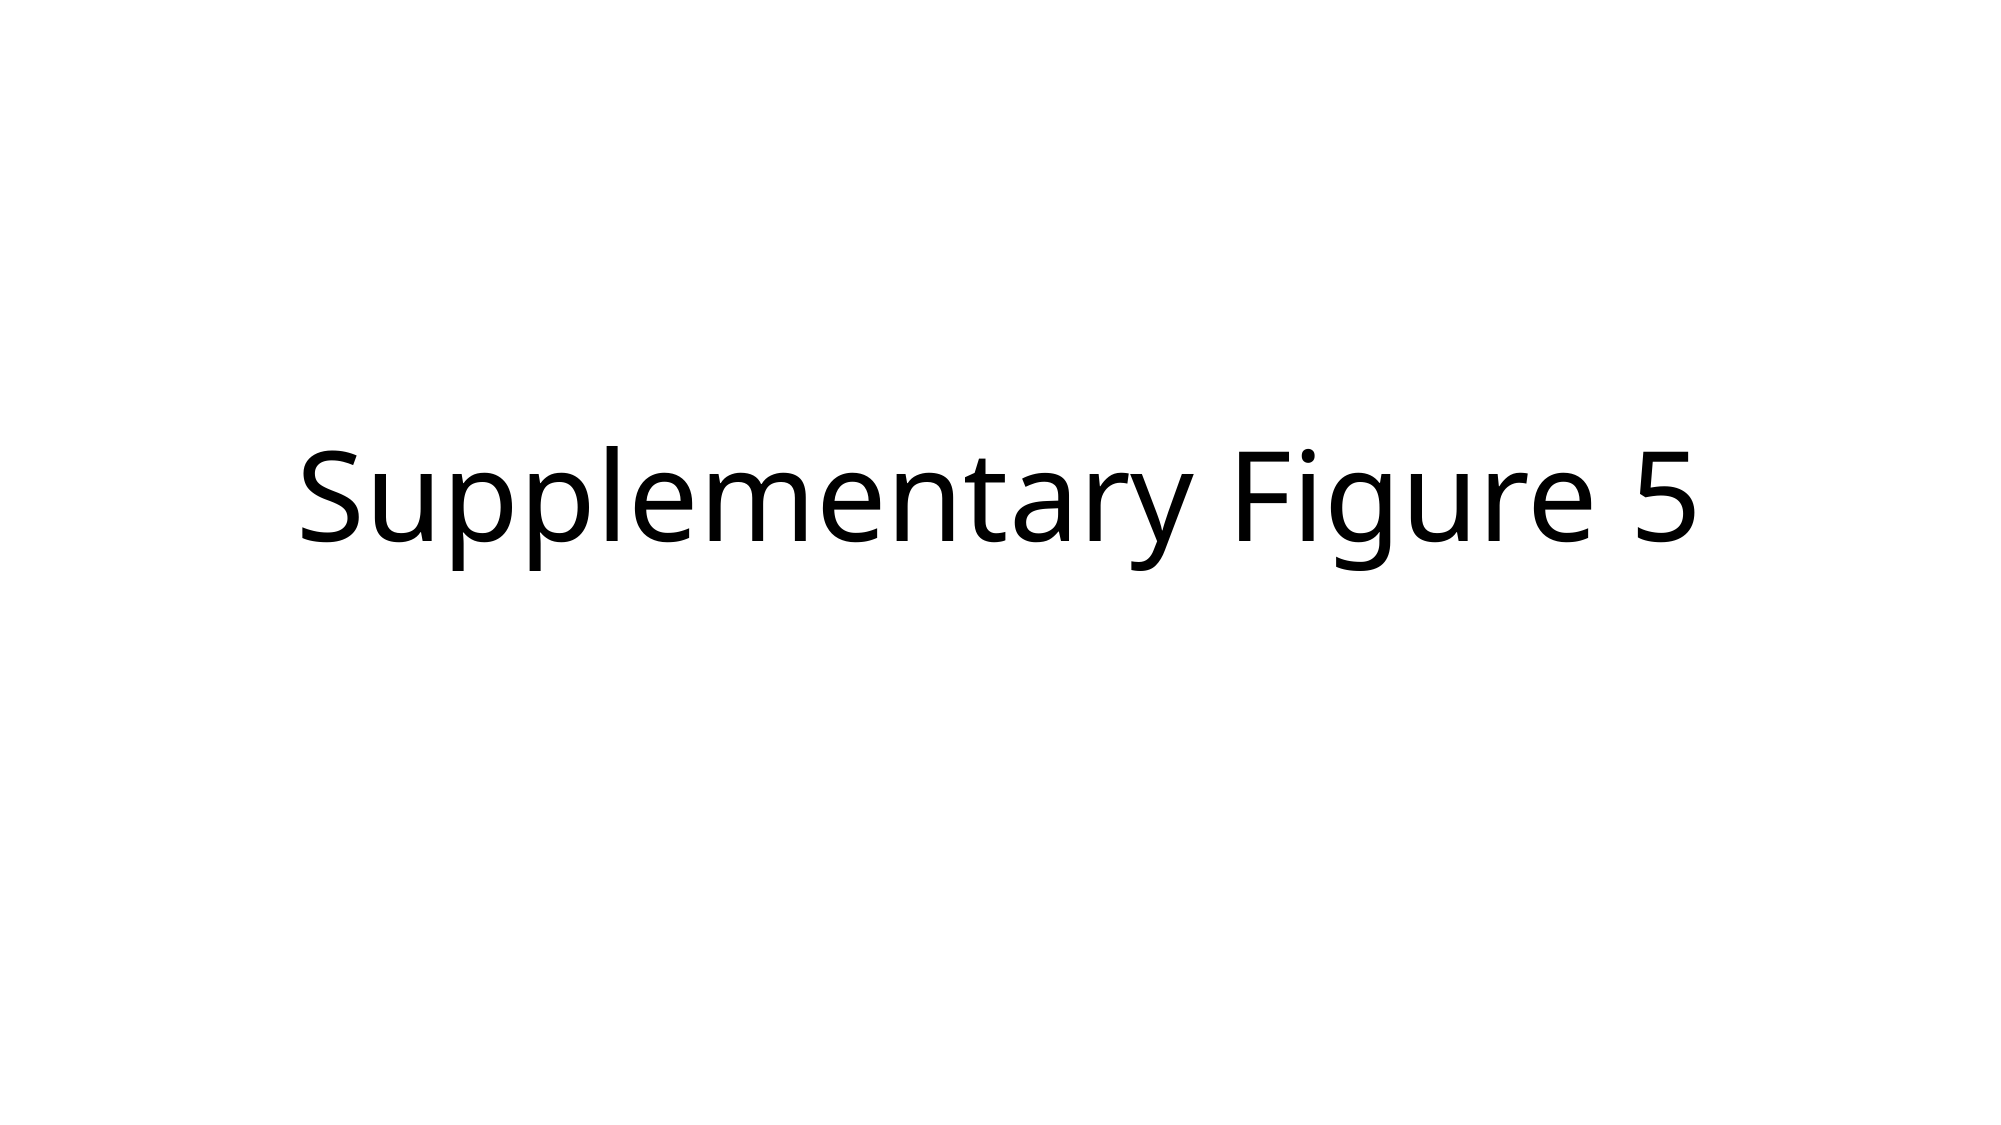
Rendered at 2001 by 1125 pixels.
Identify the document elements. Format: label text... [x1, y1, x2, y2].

title Supplementary Figure 5 [249, 184, 1750, 576]
